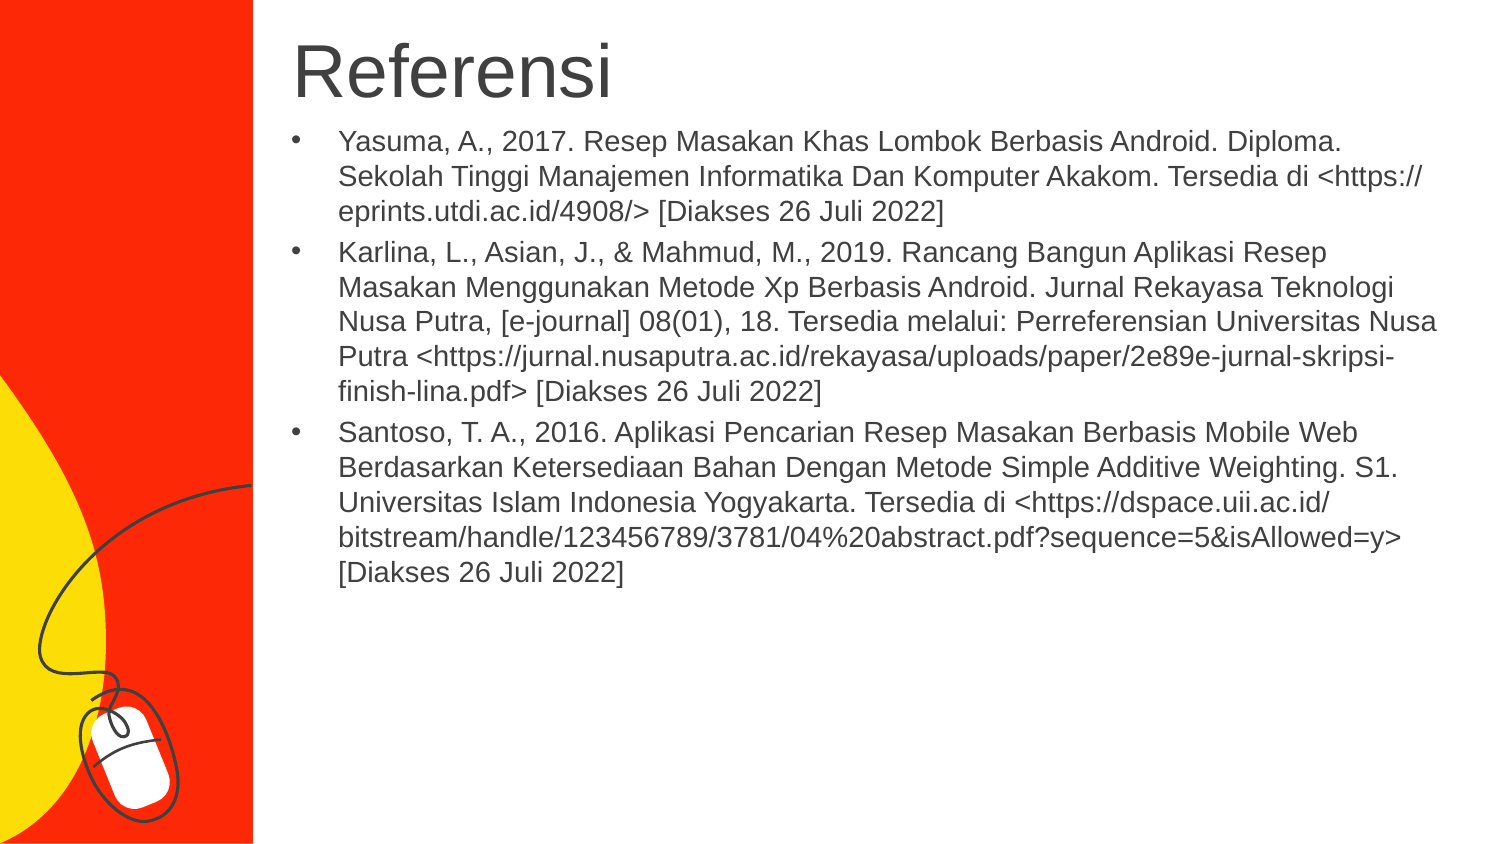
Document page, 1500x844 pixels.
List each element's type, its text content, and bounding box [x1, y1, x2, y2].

list Referensi [277, 20, 1500, 115]
list Yasuma, A., 2017. Resep Masakan Khas Lombok Berbasis Android. Diploma. Sekolah Tinggi Manajemen Informatika Dan Komputer Akakom. Tersedia di <https://eprints.utdi.ac.id/4908/> [Diakses 26 Juli 2022] Karlina, L., Asian, J., & Mahmud, M., 2019. Rancang Bangun Aplikasi Resep Masakan Menggunakan Metode Xp Berbasis Android. Jurnal Rekayasa Teknologi Nusa Putra, [e-journal] 08(01), 18. Tersedia melalui: Perreferensian Universitas Nusa Putra <https://jurnal.nusaputra.ac.id/rekayasa/uploads/paper/2e89e-jurnal-skripsi-finish-lina.pdf> [Diakses 26 Juli 2022] Santoso, T. A., 2016. Aplikasi Pencarian Resep Masakan Berbasis Mobile Web Berdasarkan Ketersediaan Bahan Dengan Metode Simple Additive Weighting. S1. Universitas Islam Indonesia Yogyakarta. Tersedia di <https://dspace.uii.ac.id/bitstream/handle/123456789/3781/04%20abstract.pdf?sequence=5&isAllowed=y> [Diakses 26 Juli 2022] [276, 114, 1459, 812]
